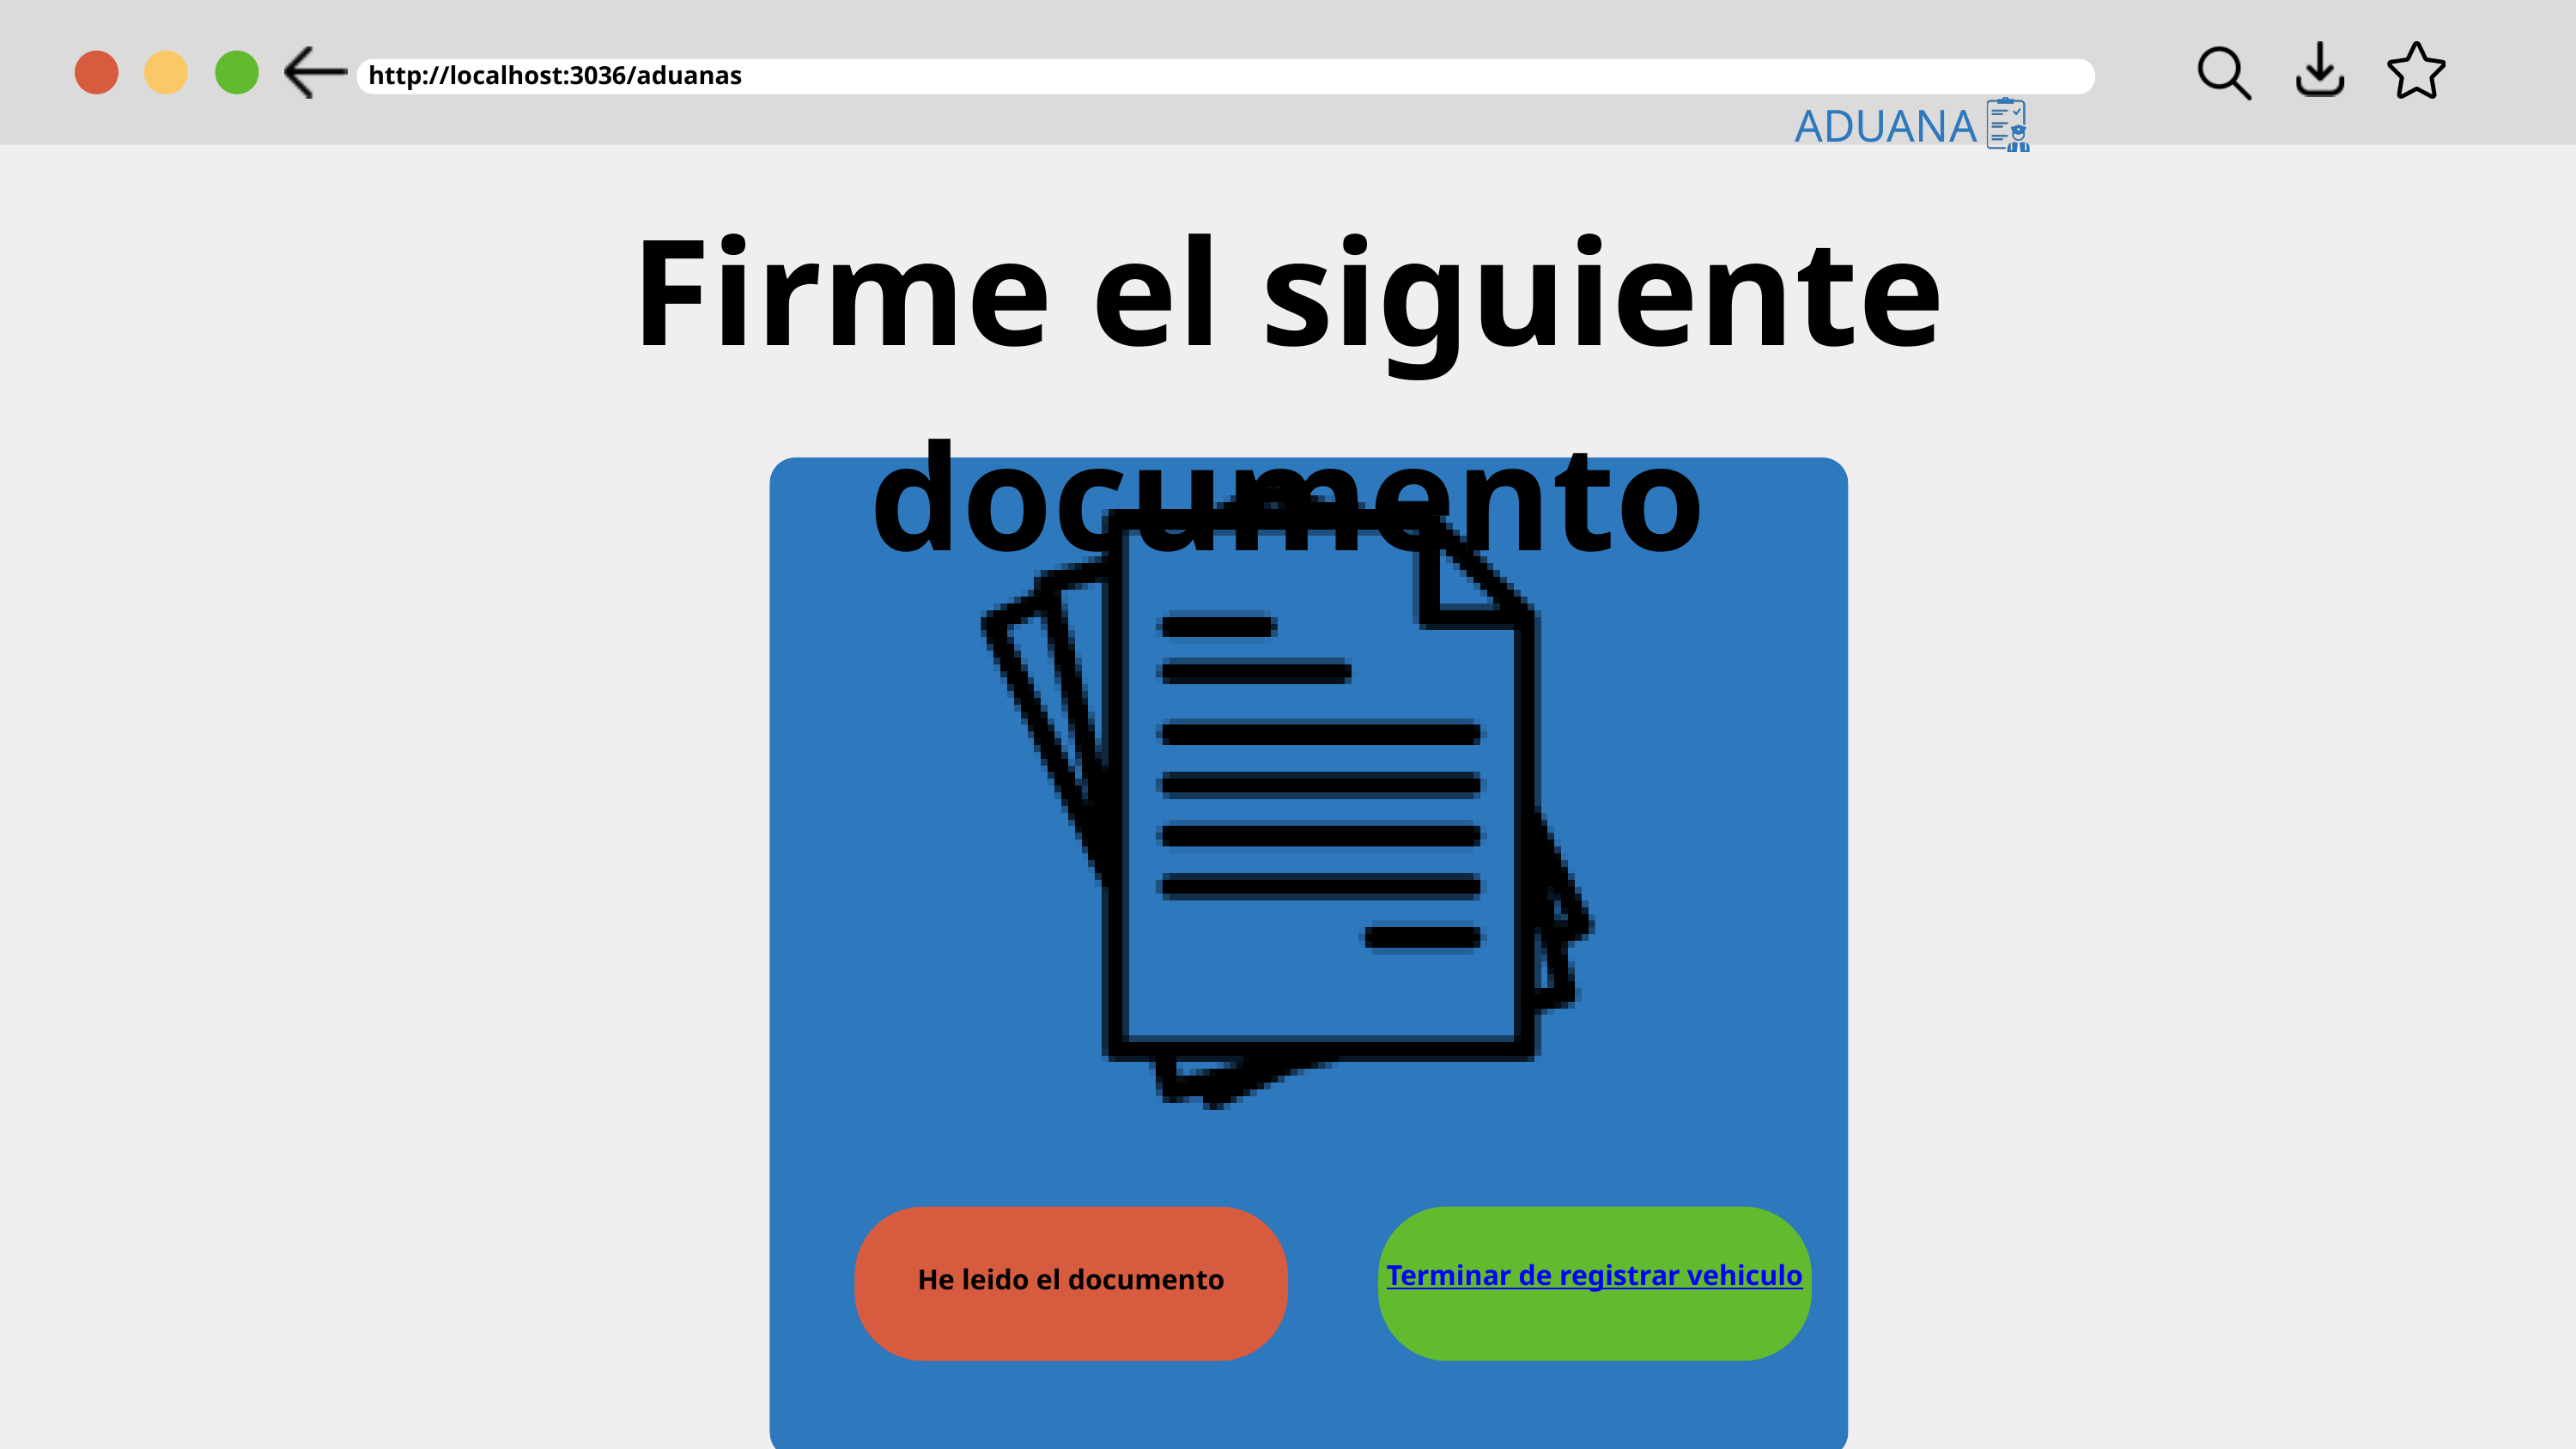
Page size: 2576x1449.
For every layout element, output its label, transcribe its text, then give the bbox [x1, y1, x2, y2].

text_box [2296, 41, 2345, 98]
text_box Firme el siguiente documento [197, 169, 2379, 580]
text_box [0, 0, 2576, 145]
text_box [368, 61, 2084, 139]
text_box [2387, 41, 2446, 99]
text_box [356, 58, 2096, 94]
text_box [284, 46, 349, 99]
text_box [769, 457, 1849, 1449]
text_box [215, 50, 259, 95]
text_box [1986, 149, 2030, 152]
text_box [143, 50, 189, 95]
text_box [2196, 45, 2252, 100]
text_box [854, 1206, 1289, 1361]
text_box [74, 50, 119, 95]
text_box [1377, 1206, 1813, 1361]
